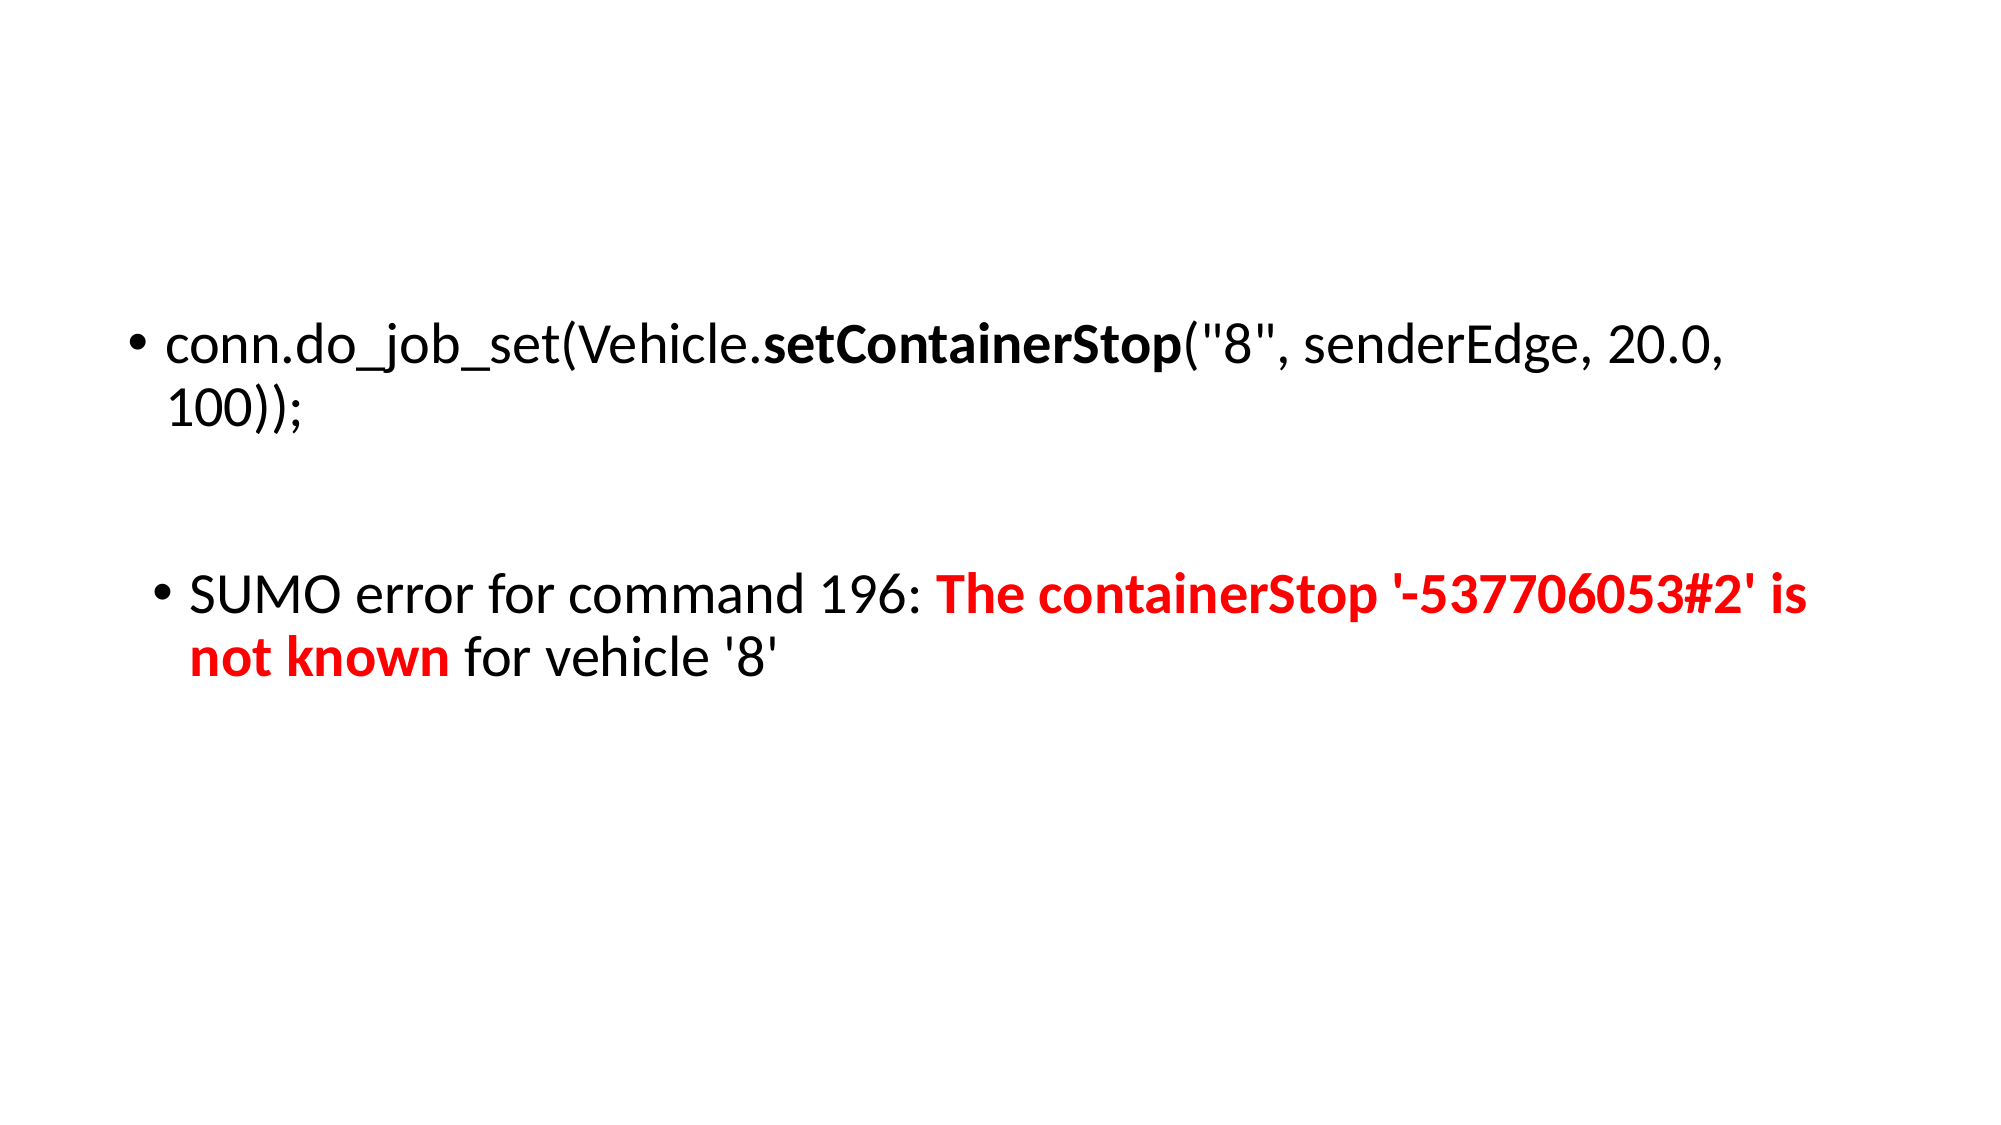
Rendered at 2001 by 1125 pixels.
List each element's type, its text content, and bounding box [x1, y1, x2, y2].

list SUMO error for command 196: The containerStop '-537706053#2' is not known for vehicle '8' [137, 555, 1863, 1014]
text_box conn.do_job_set(Vehicle.setContainerStop("8", senderEdge, 20.0, 100)); [112, 305, 1838, 818]
